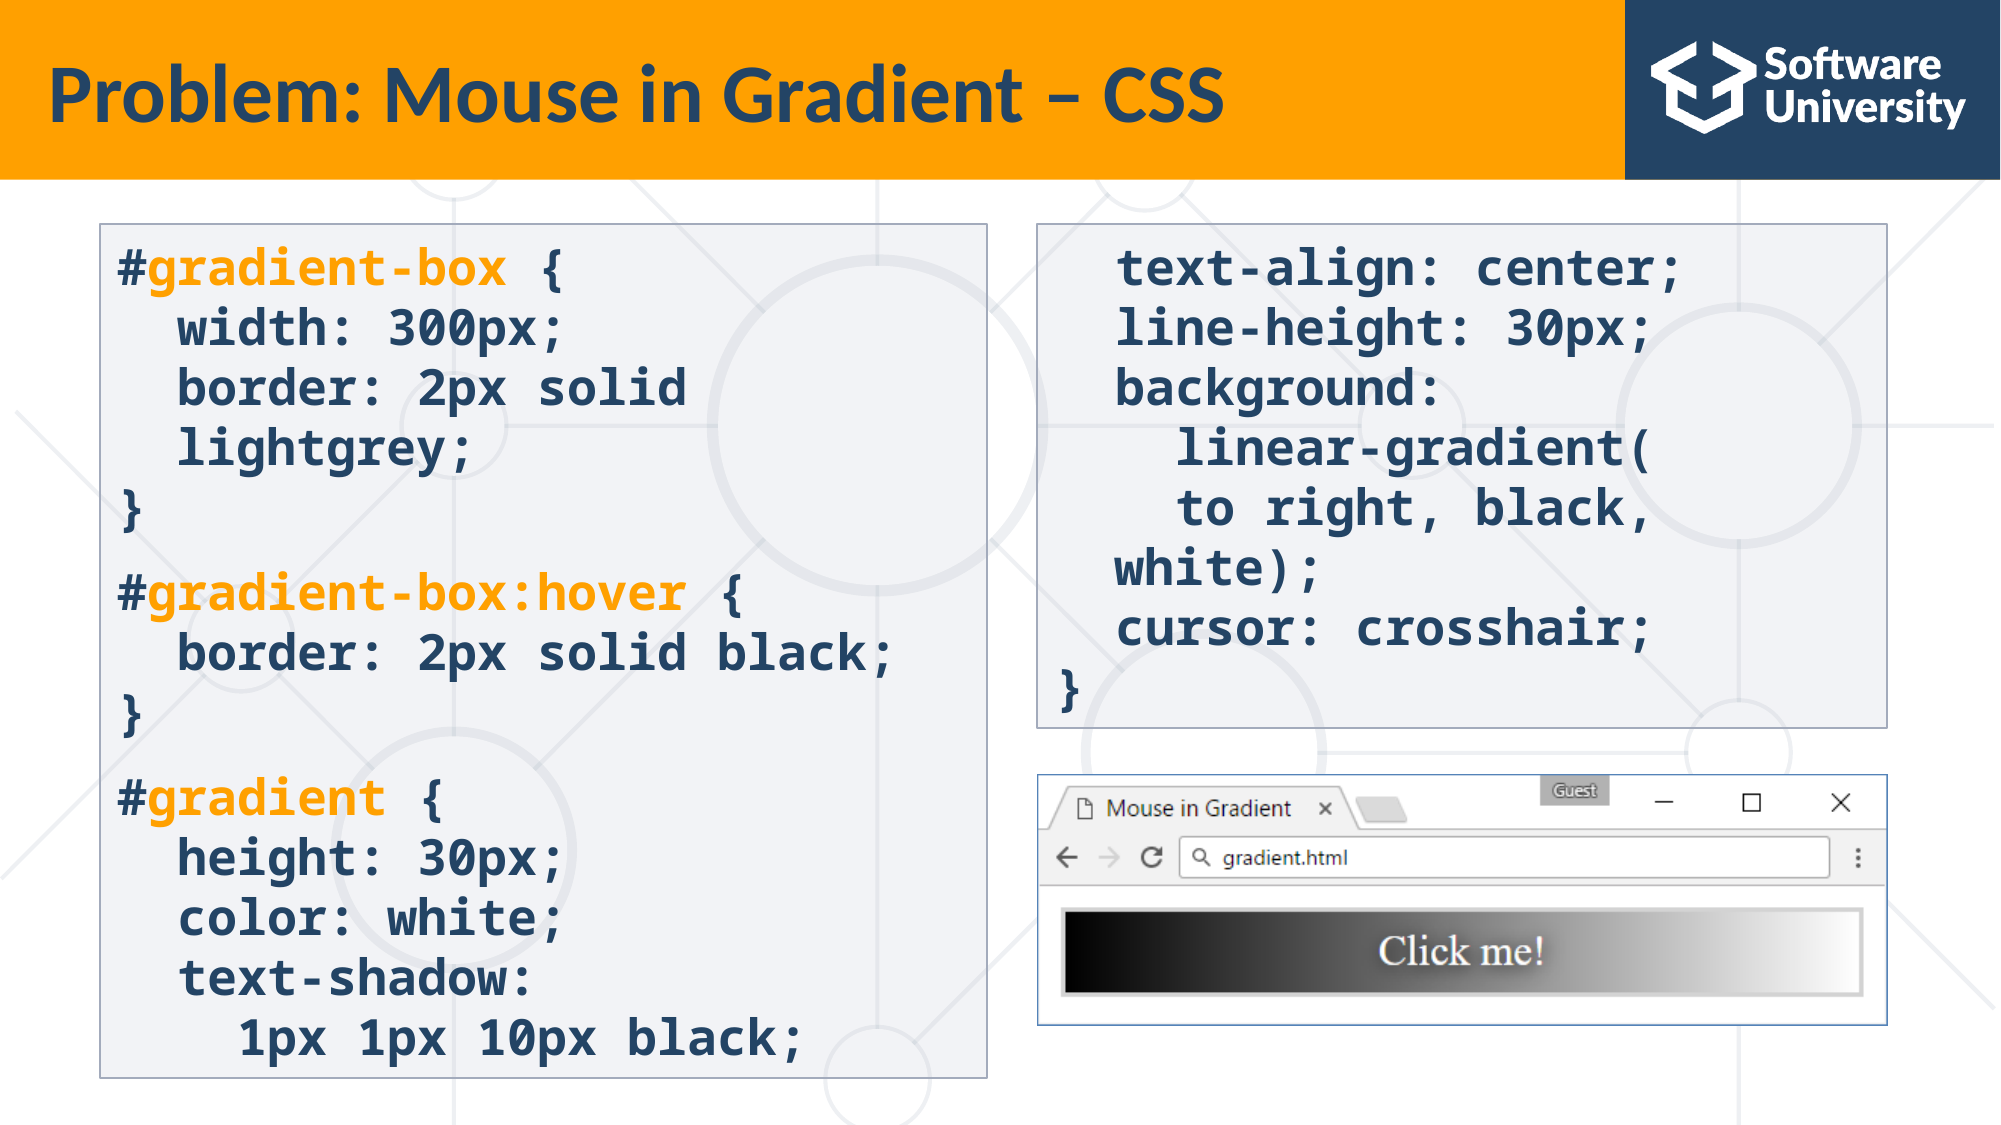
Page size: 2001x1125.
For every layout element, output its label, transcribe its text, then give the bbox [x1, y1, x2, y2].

picture [1036, 774, 1888, 1026]
title Problem: Mouse in Gradient – CSS [31, 16, 1625, 162]
text_box text-align: center; line-height: 30px; background: linear-gradient( to right, black, white); cursor: crosshair; } [1037, 224, 1888, 728]
picture [1651, 41, 1966, 134]
text_box #gradient-box { width: 300px; border: 2px solid lightgrey; } #gradient-box:hover { border: 2px solid black; } #gradient { height: 30px; color: white; text-shadow: 1px 1px 10px black; [99, 224, 988, 1078]
